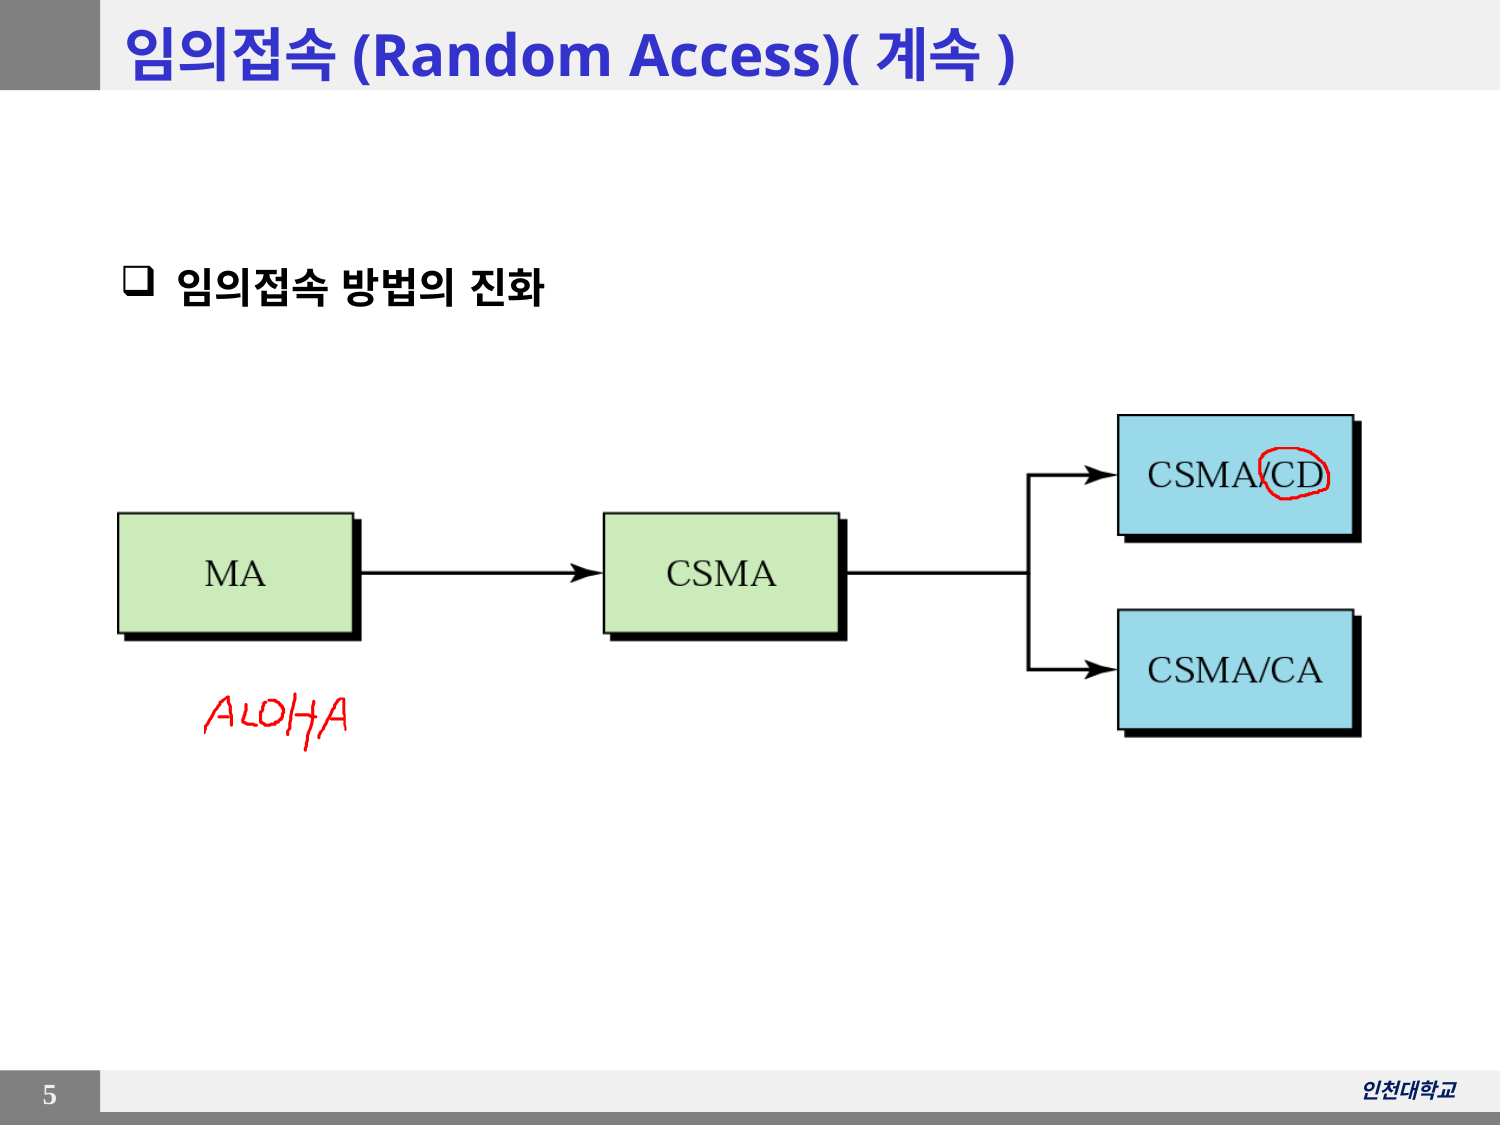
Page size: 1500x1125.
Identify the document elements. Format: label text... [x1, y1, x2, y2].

picture [117, 414, 1363, 762]
title 임의접속(Random Access)(계속) [109, 9, 1433, 96]
list 임의접속 방법의 진화 [104, 254, 1436, 980]
